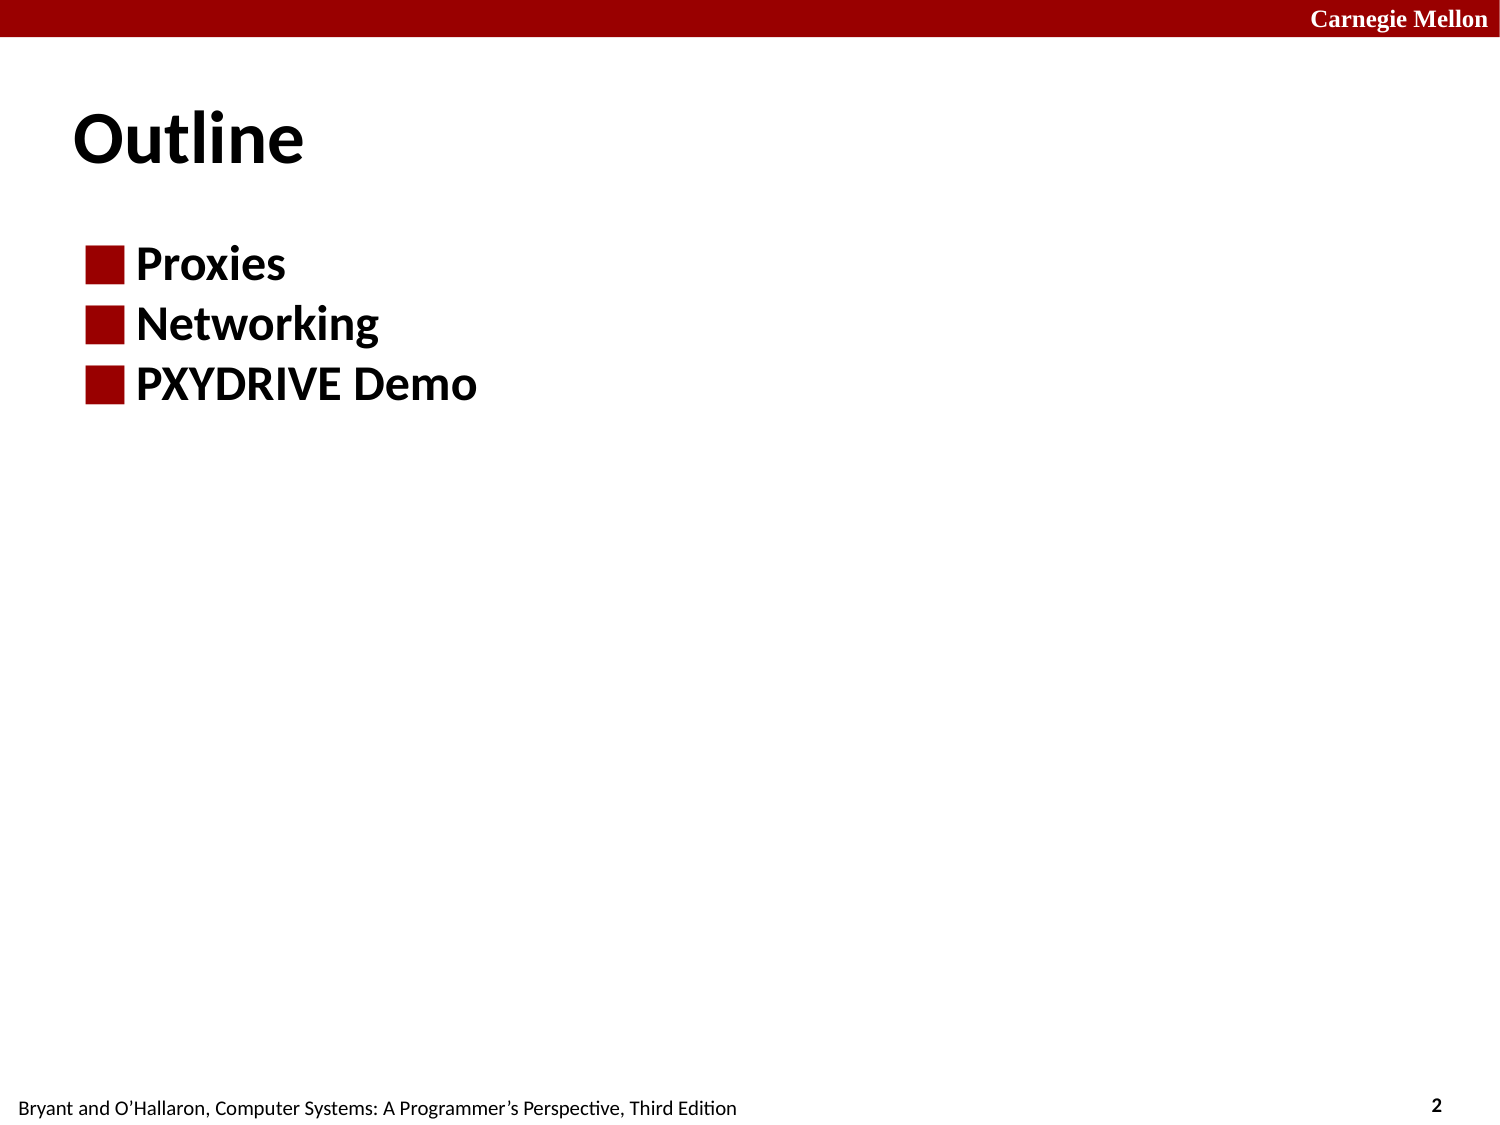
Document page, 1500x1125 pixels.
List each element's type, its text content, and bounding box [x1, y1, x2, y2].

text_box Proxies Networking PxyDrive Demo [65, 223, 1361, 1039]
text_box Outline [58, 71, 1304, 197]
